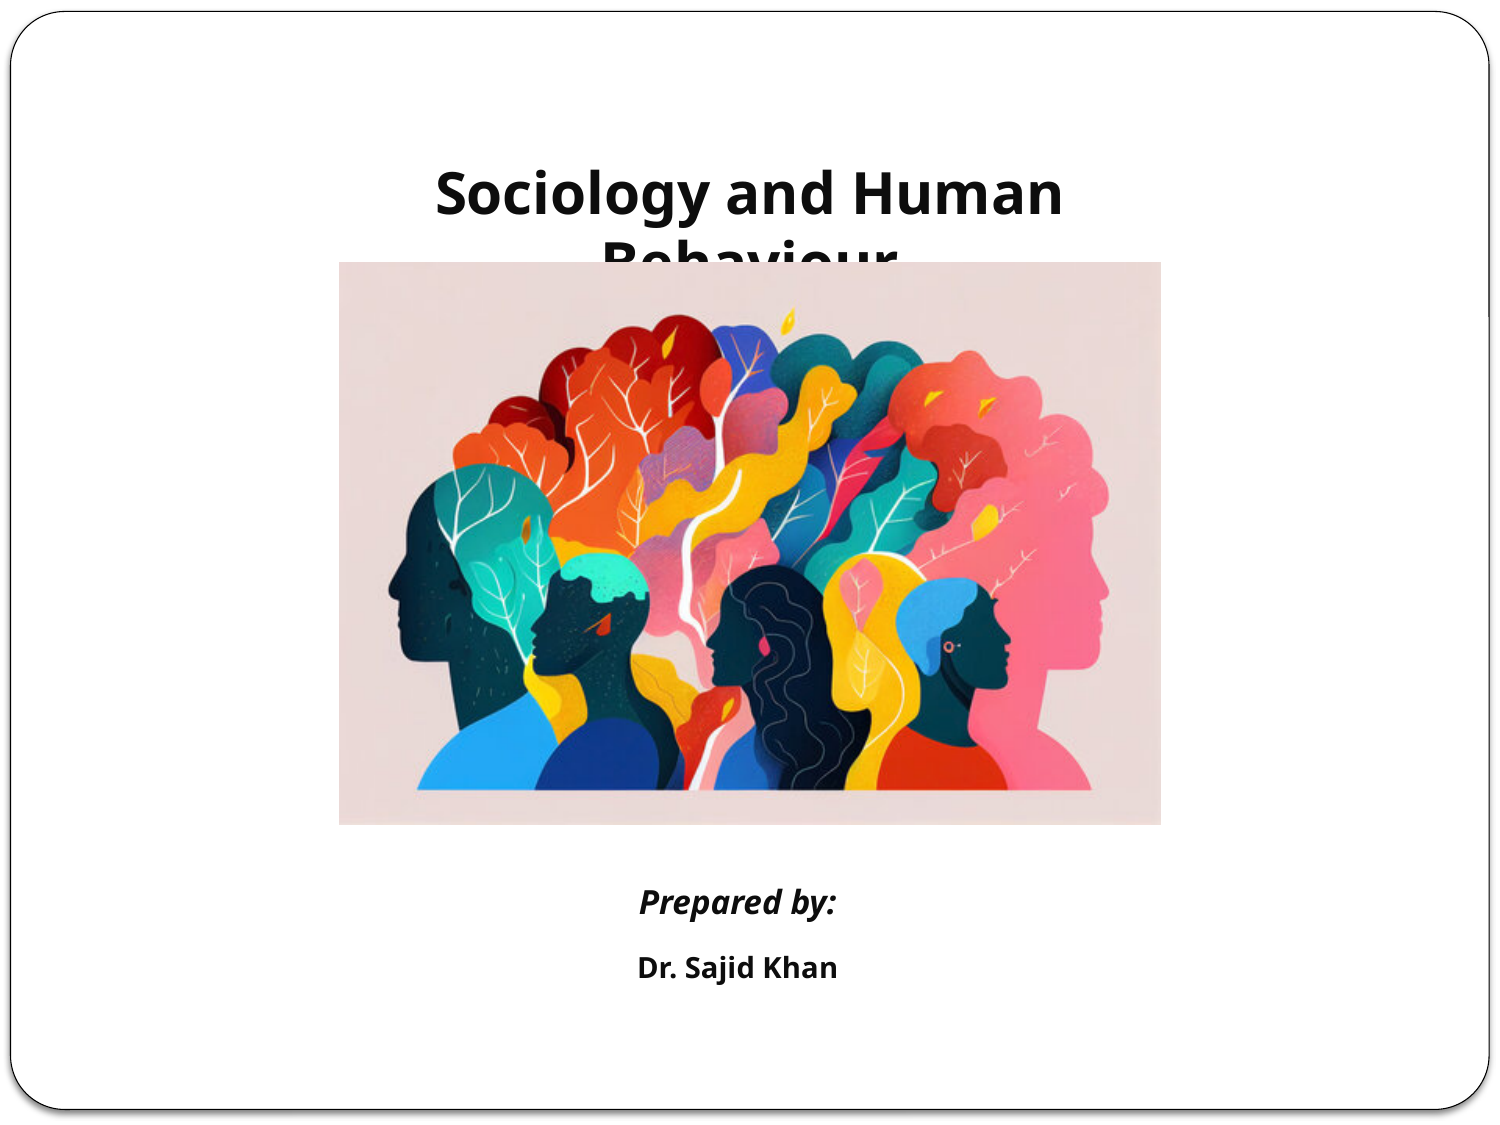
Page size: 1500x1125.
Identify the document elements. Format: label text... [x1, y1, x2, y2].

text_box Prepared by: Dr. Sajid Khan [394, 874, 1081, 992]
text_box [25, 0, 76, 27]
text_box Sociology and Human Behaviour [293, 148, 1207, 304]
picture [338, 262, 1162, 826]
